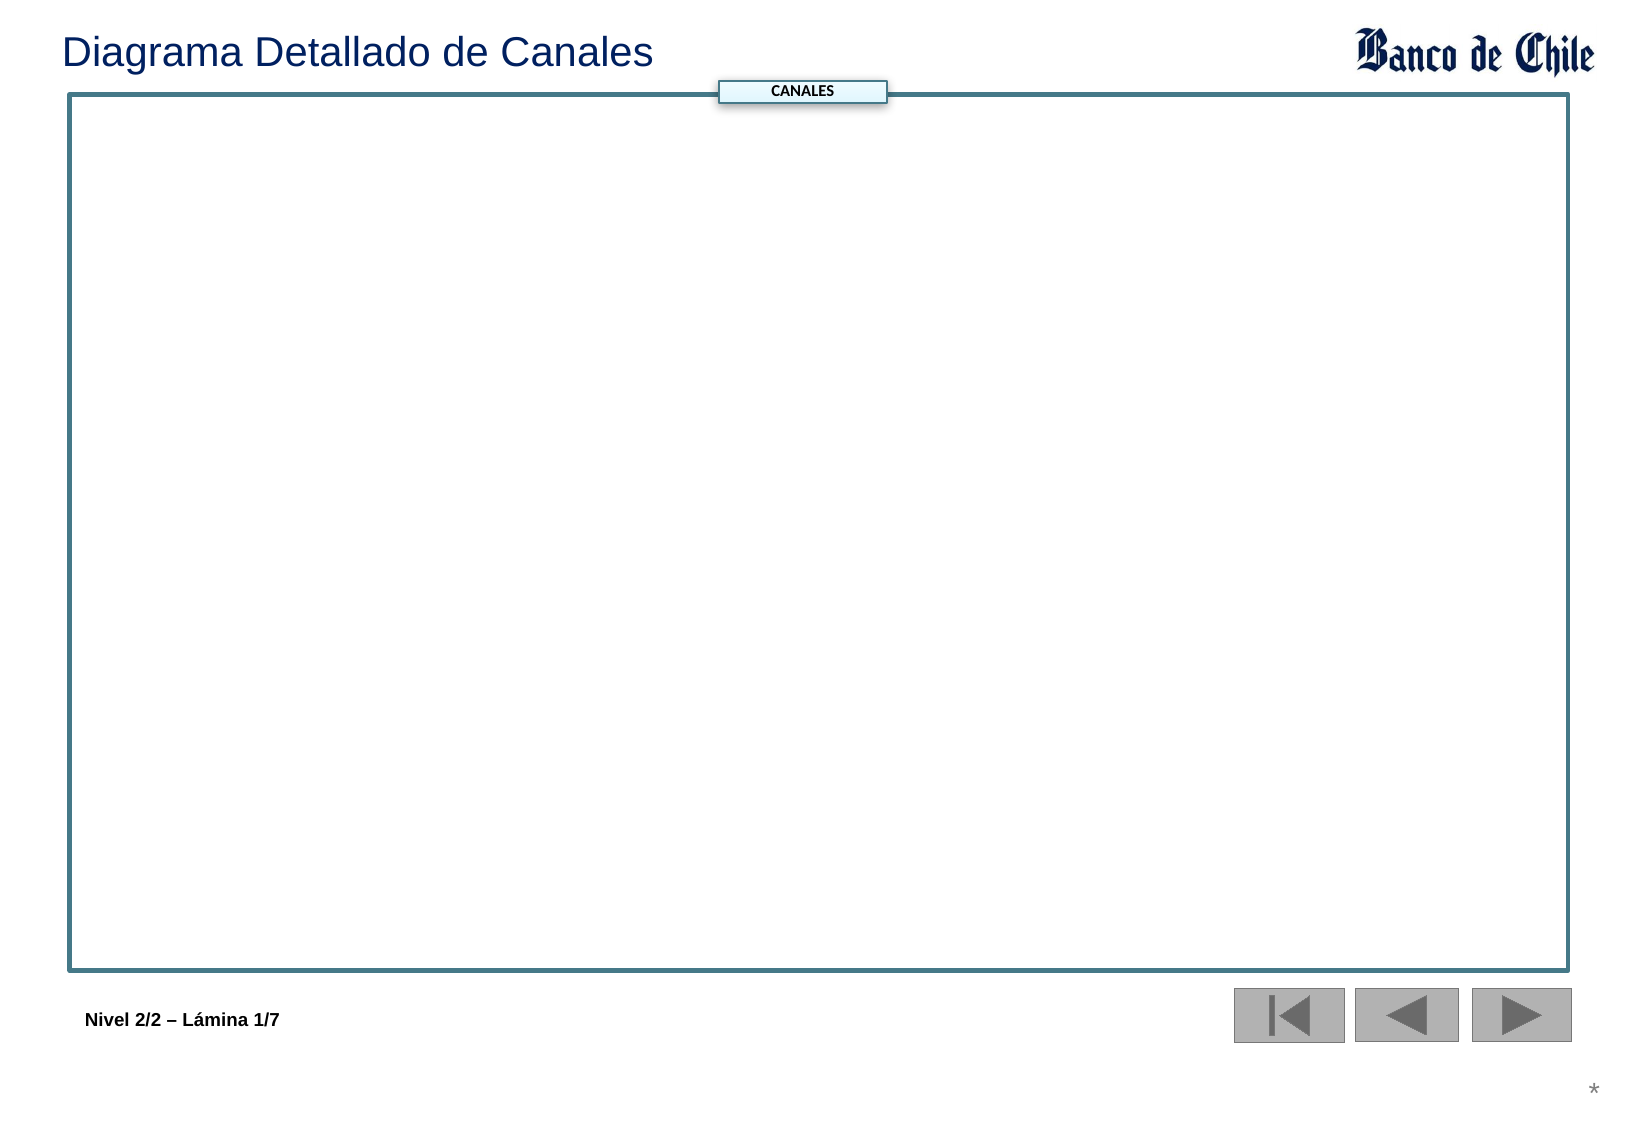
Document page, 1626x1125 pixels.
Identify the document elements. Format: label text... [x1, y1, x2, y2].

text_box [69, 94, 1568, 971]
text_box Nivel 2/2 – Lámina 1/7 [70, 999, 295, 1038]
text_box Diagrama Detallado de Canales [46, 17, 884, 81]
text_box [1472, 988, 1572, 1042]
text_box [1355, 988, 1459, 1042]
text_box CANALES [718, 80, 887, 103]
text_box [1234, 988, 1345, 1043]
